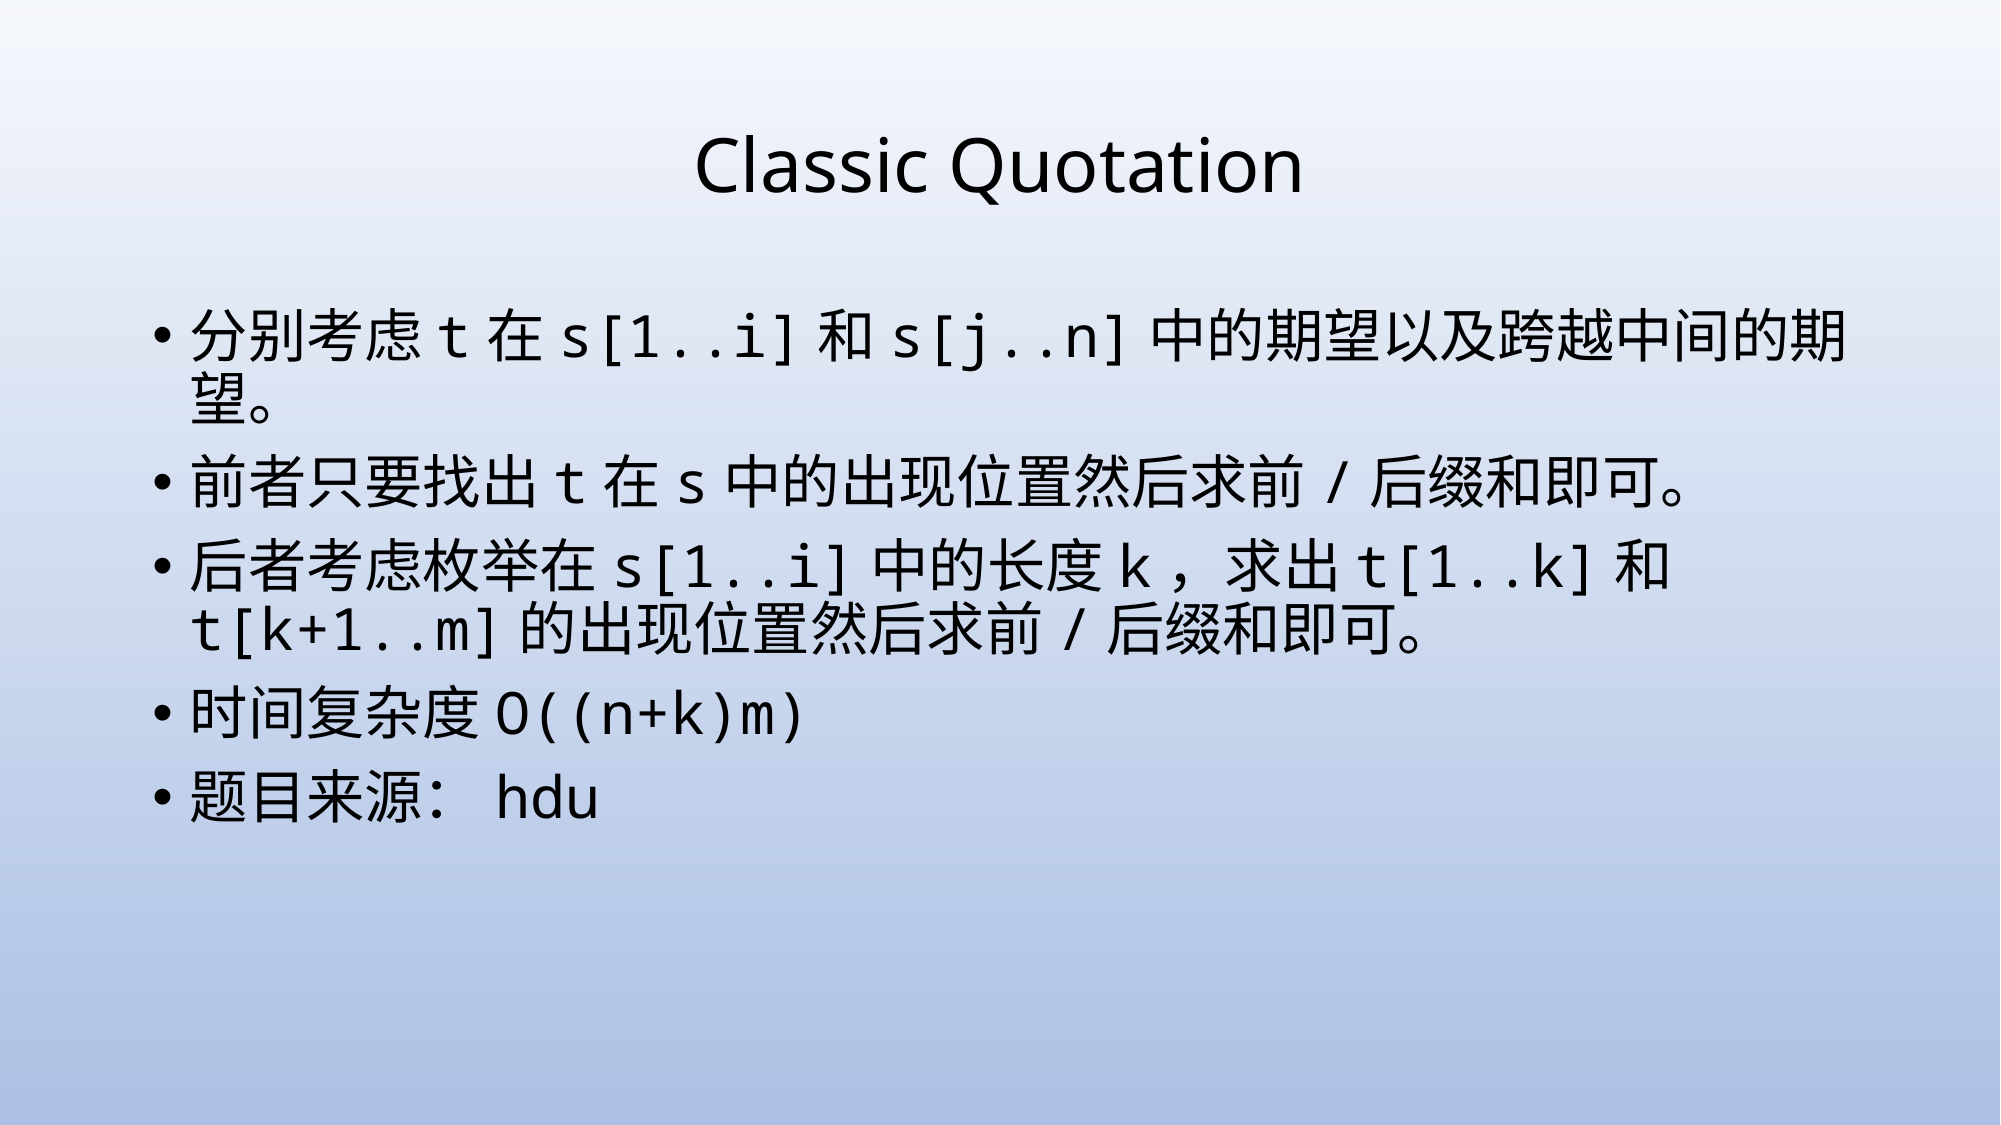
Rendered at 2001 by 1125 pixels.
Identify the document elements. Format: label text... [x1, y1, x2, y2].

title Classic Quotation [137, 59, 1863, 278]
list 分别考虑t在s[1..i]和s[j..n]中的期望以及跨越中间的期望。 前者只要找出t在s中的出现位置然后求前/后缀和即可。 后者考虑枚举在s[1..i]中的长度k，求出t[1..k]和t[k+1..m]的出现位置然后求前/后缀和即可。 时间复杂度O((n+k)m) 题目来源：hdu [137, 299, 1863, 1014]
